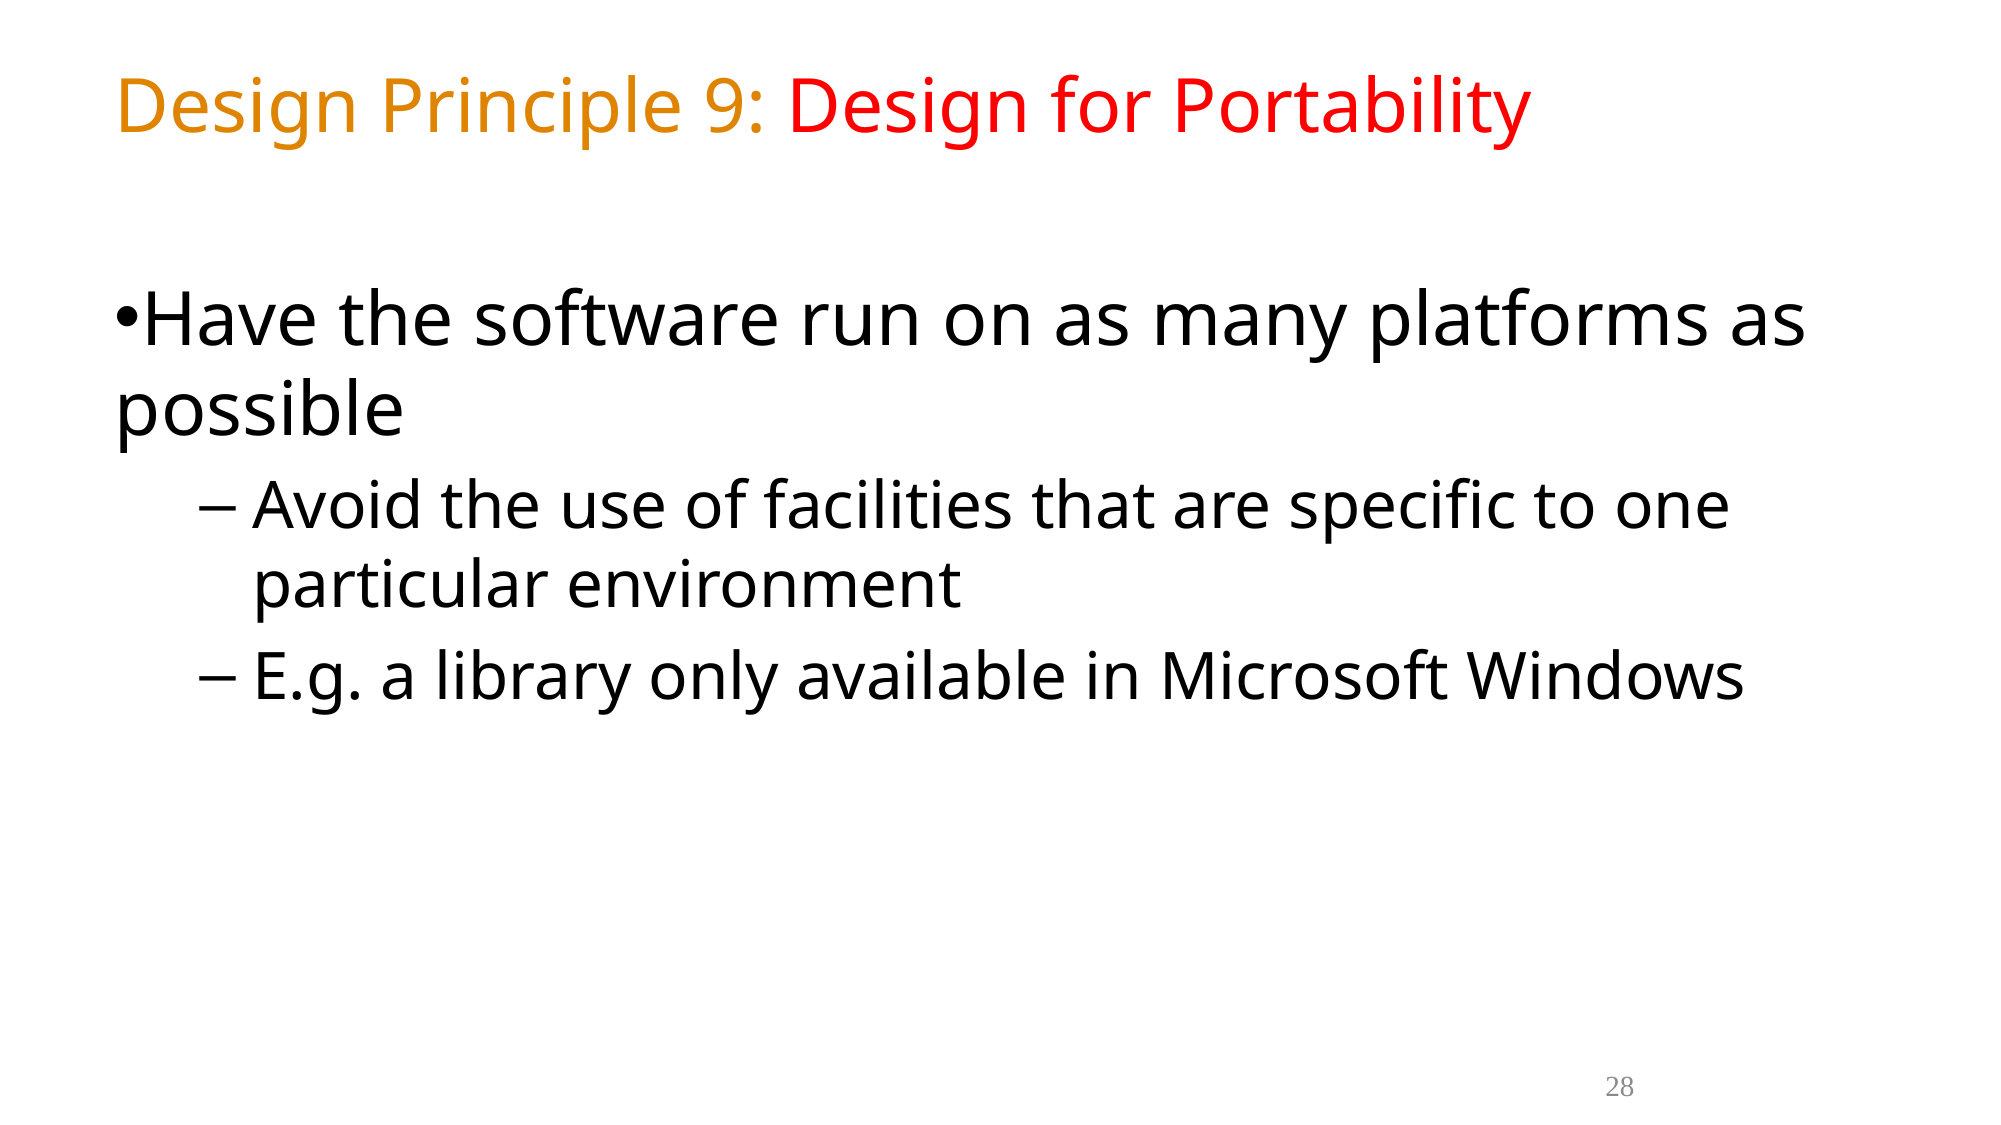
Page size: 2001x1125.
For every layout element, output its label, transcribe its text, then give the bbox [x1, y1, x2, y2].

list Have the software run on as many platforms as possible Avoid the use of facilities that are specific to one particular environment E.g. a library only available in Microsoft Windows [99, 262, 1900, 1005]
slide_number 28 [1575, 1050, 1650, 1125]
title Design Principle 9: Design for Portability [99, 45, 1900, 160]
